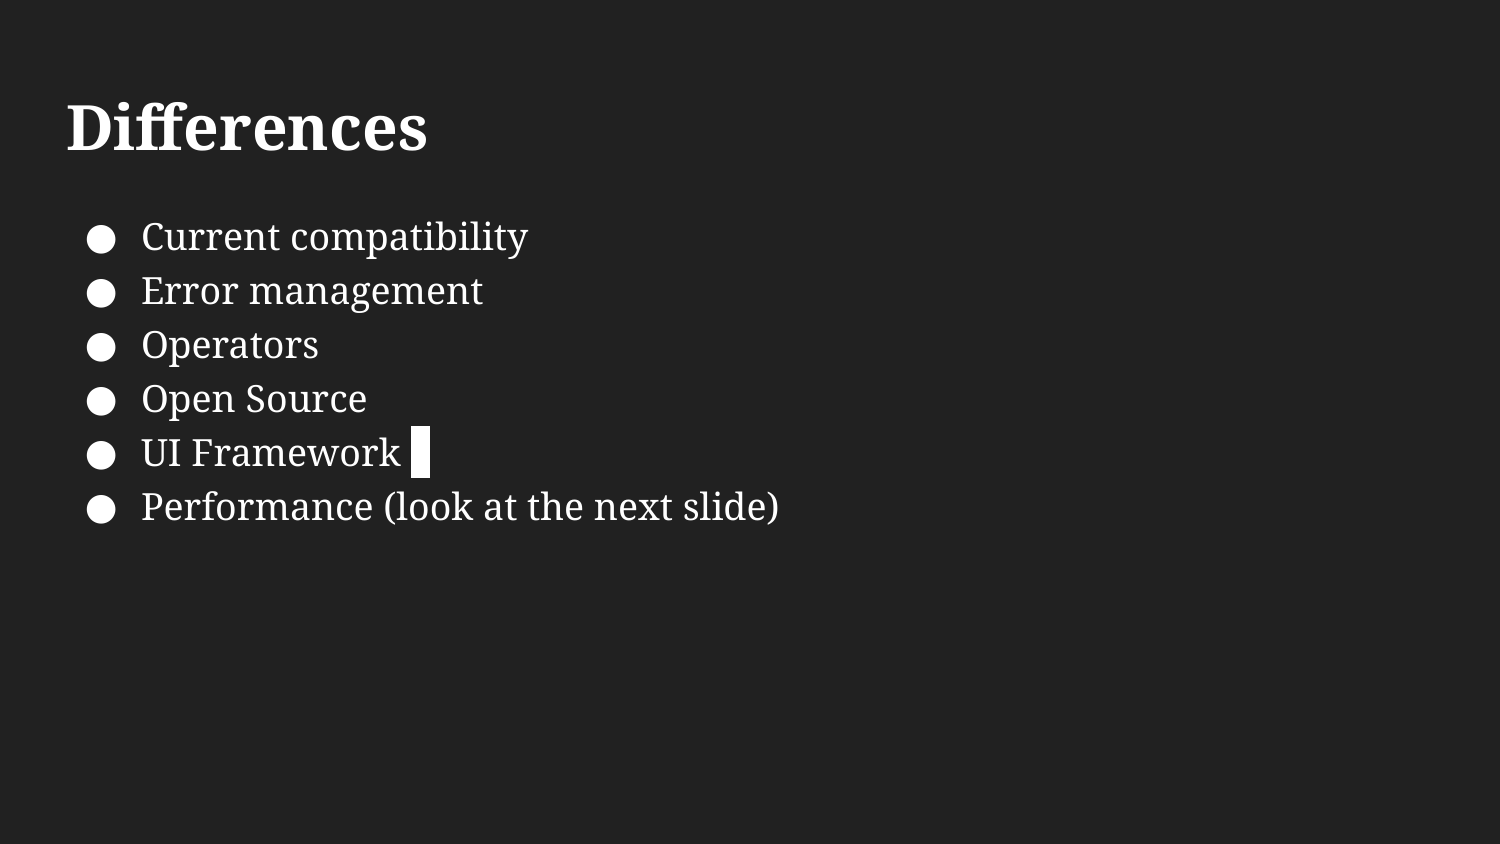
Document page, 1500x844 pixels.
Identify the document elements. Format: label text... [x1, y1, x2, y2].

title Differences [51, 72, 1449, 167]
list Current compatibility Error management Operators Open Source UI Framework Performance (look at the next slide) [51, 189, 1449, 750]
